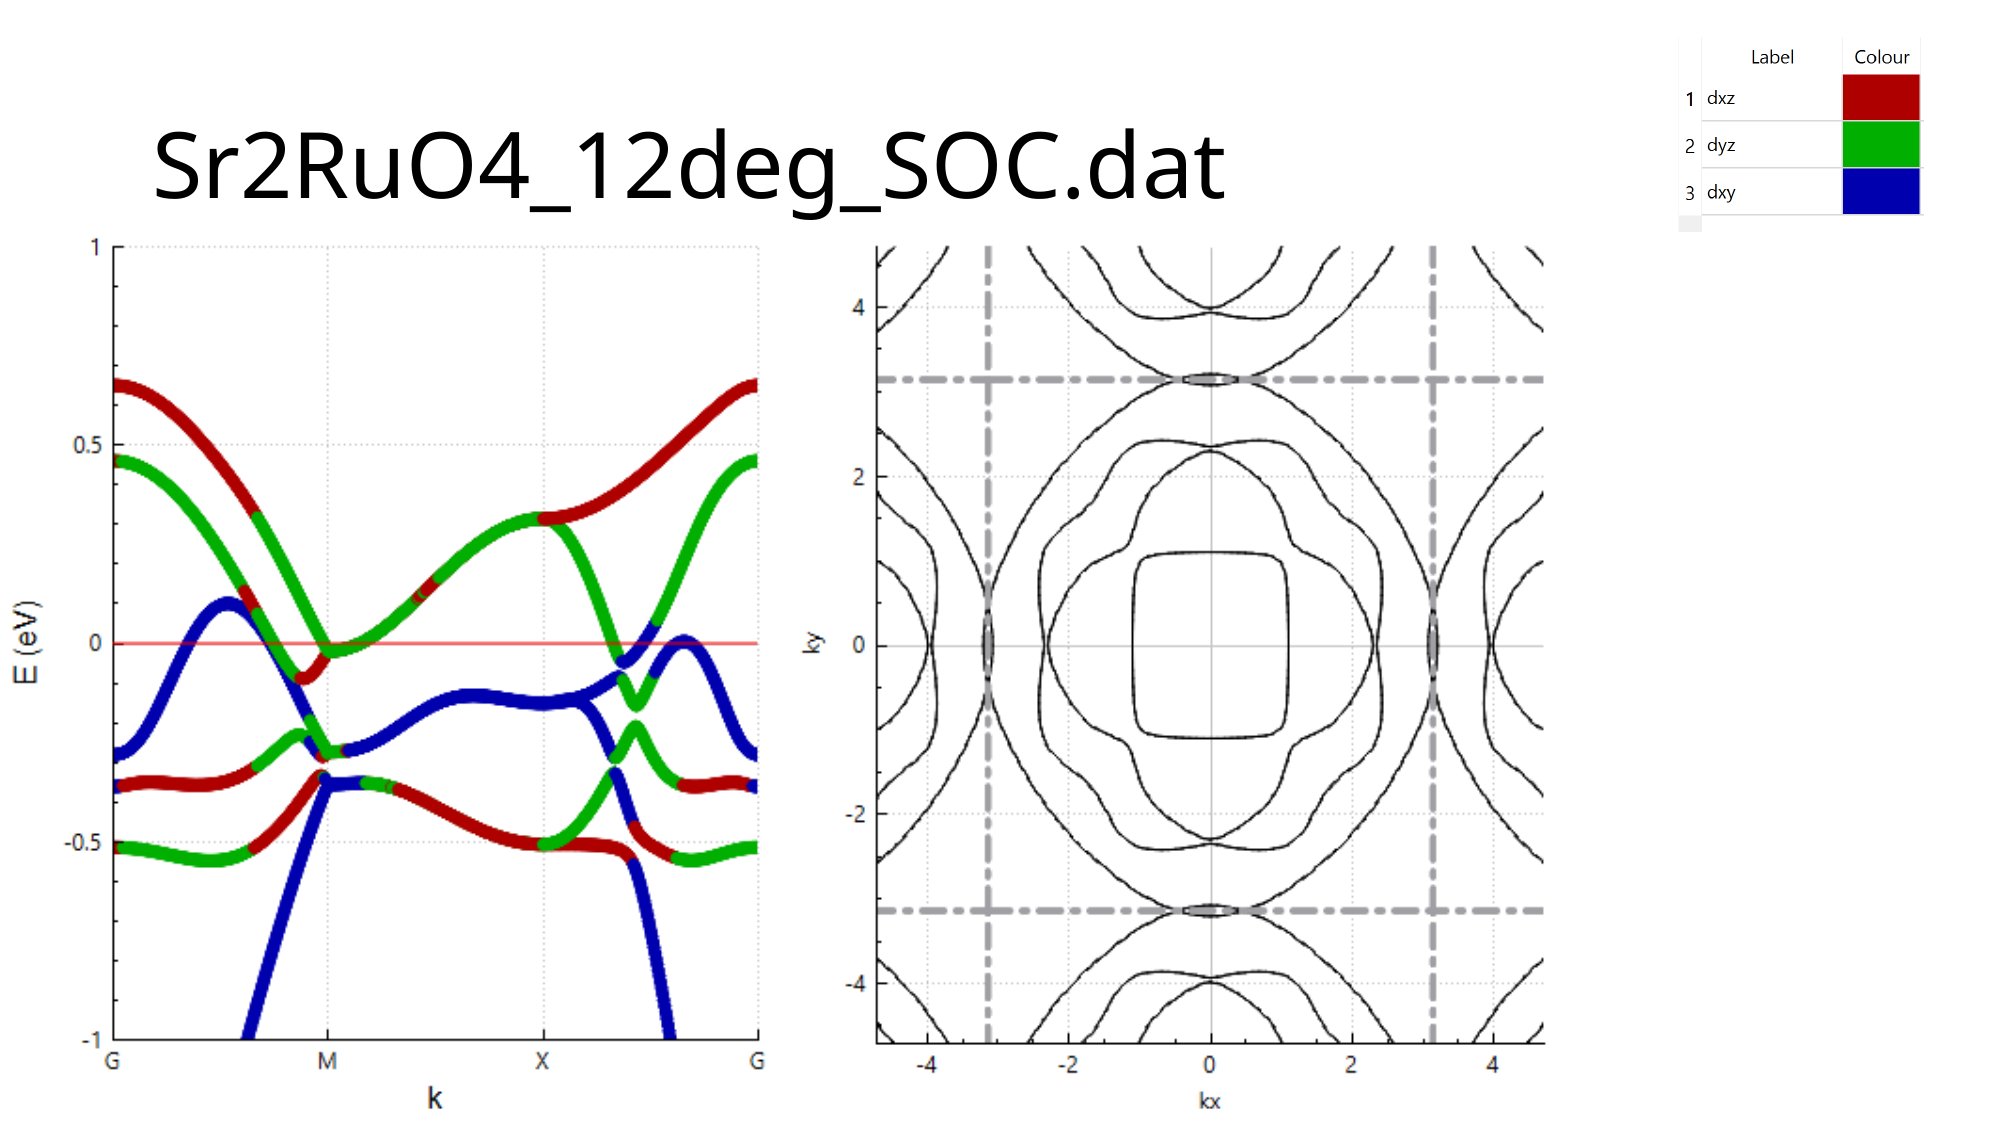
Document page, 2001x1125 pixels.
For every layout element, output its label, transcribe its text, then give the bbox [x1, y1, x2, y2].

title Sr2RuO4_12deg_SOC.dat [137, 59, 1863, 278]
picture [1678, 37, 1924, 232]
picture [0, 220, 1572, 1125]
